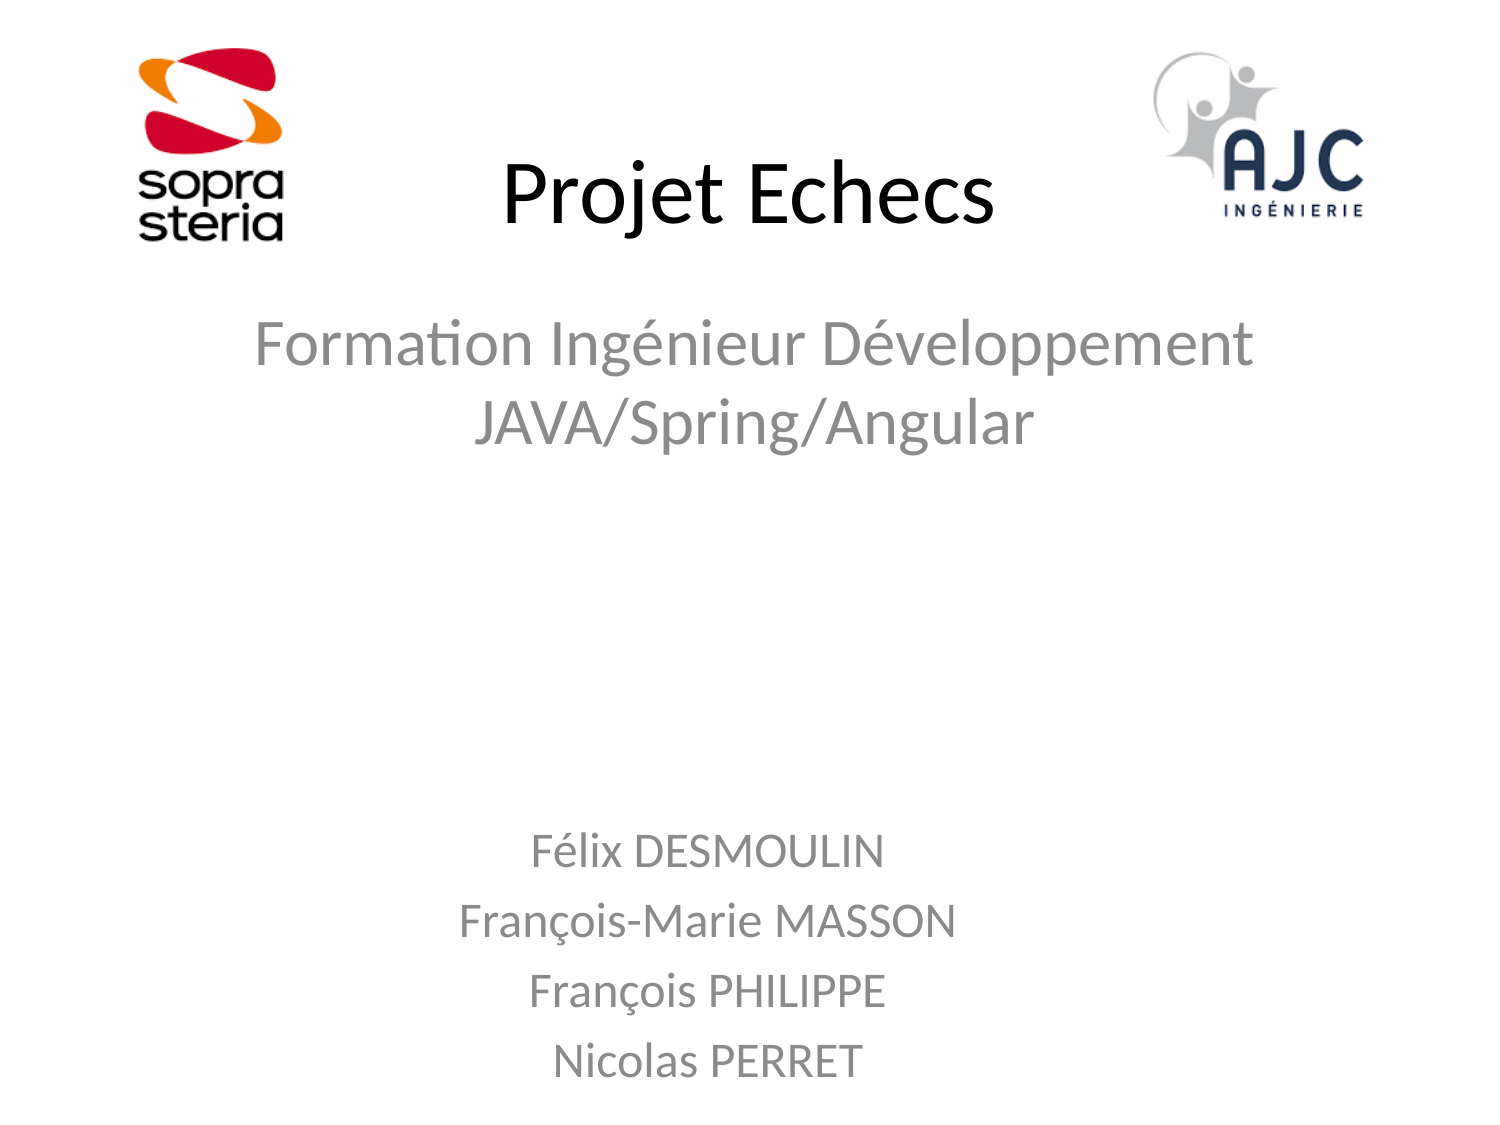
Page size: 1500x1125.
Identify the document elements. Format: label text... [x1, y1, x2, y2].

picture [100, 30, 325, 263]
text_box Félix DESMOULIN François-Marie MASSON François PHILIPPE Nicolas PERRET [182, 810, 1233, 1098]
picture [1139, 30, 1391, 242]
title Projet Echecs [112, 66, 1388, 308]
subtitle Formation Ingénieur Développement JAVA/Spring/Angular [230, 290, 1281, 579]
